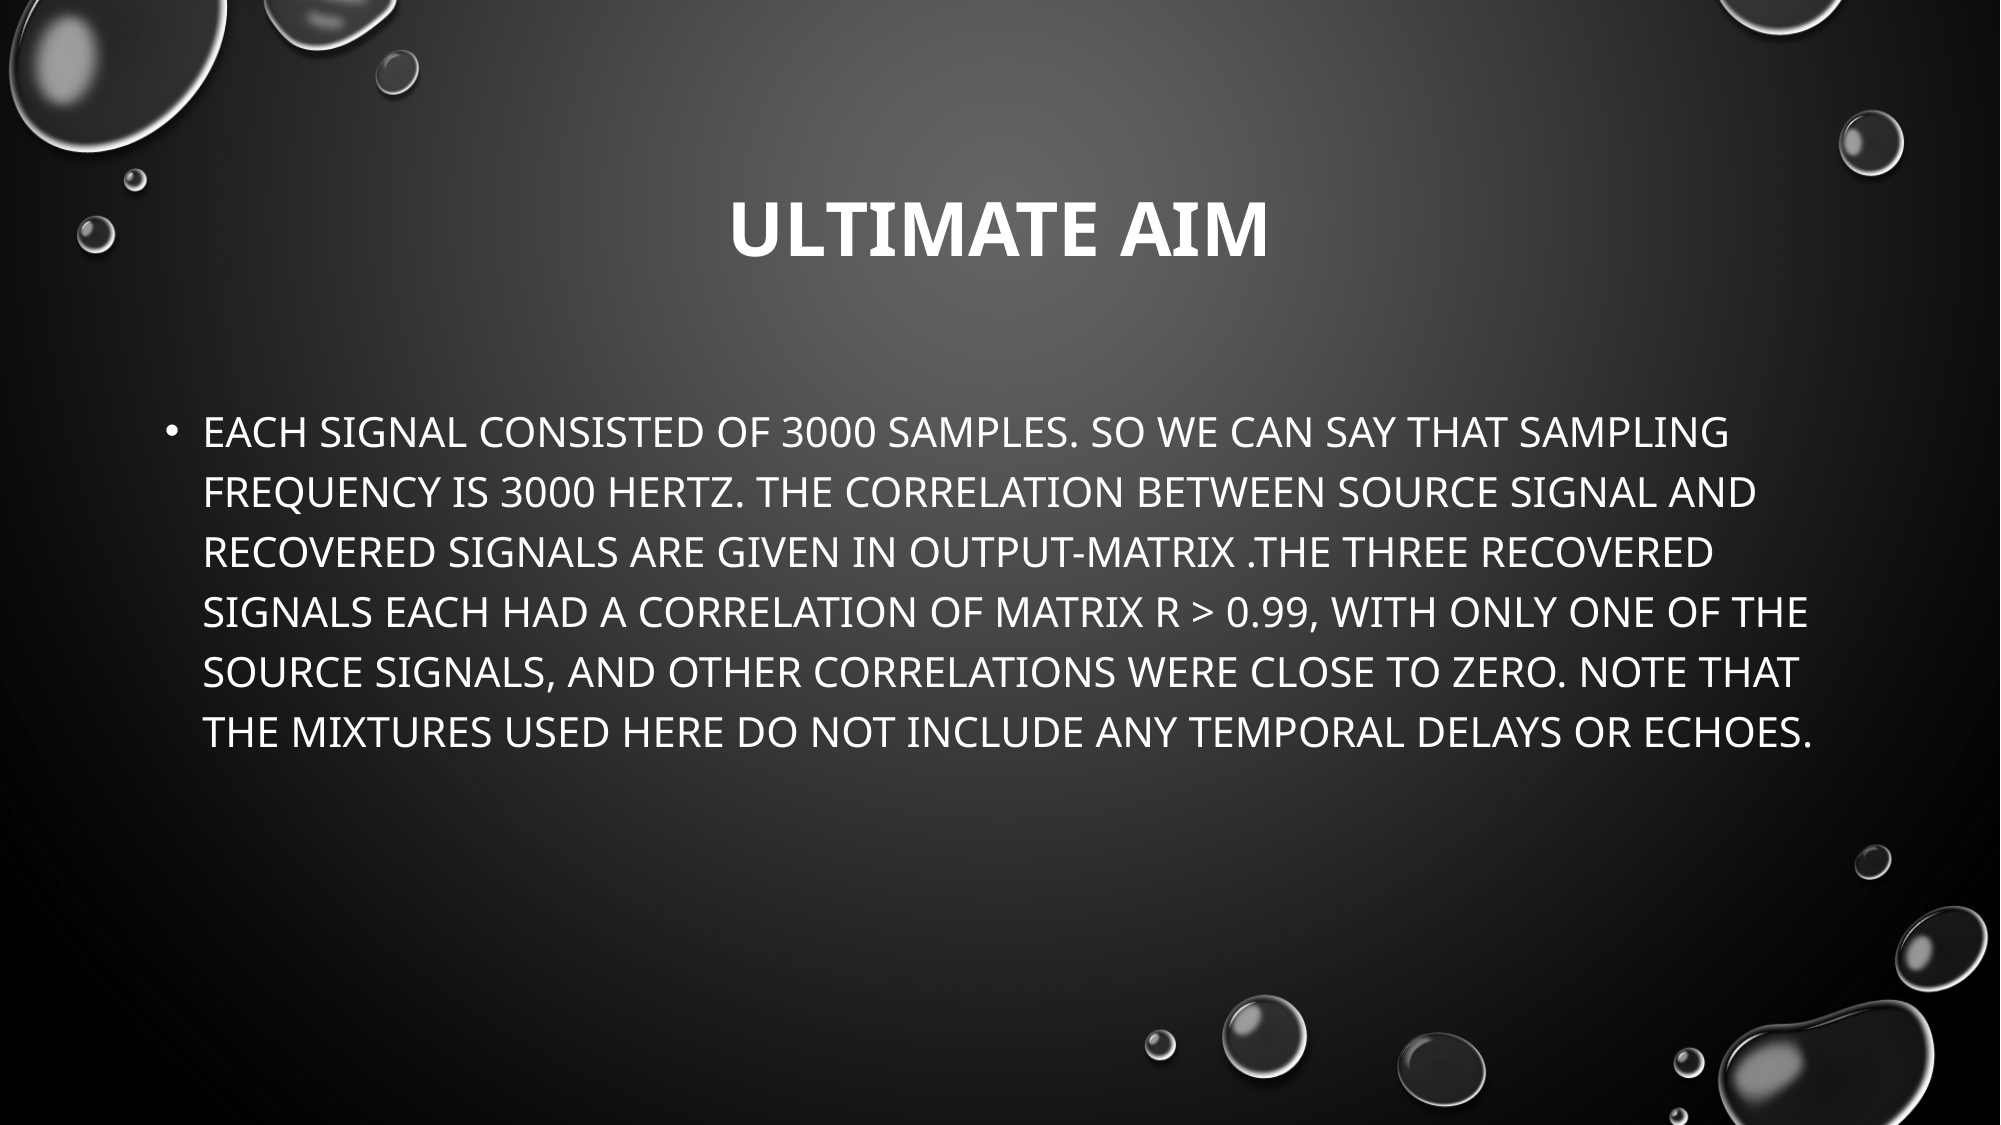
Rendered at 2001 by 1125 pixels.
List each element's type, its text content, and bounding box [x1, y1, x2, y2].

title Ultimate Aim [149, 101, 1851, 364]
picture [0, 0, 2000, 1125]
list Each signal consisted of 3000 samples. So we can say that sampling frequency is 3000 hertz. The correlation betwEEn source signal and recovered signals are given in output-matrix .The three recovered signals each had a correlation of matrix r > 0.99, with only one of the source signals, and other correlations were close to zero. Note that the mixtures used here do not include any temporal delays or echoes. [149, 388, 1850, 950]
